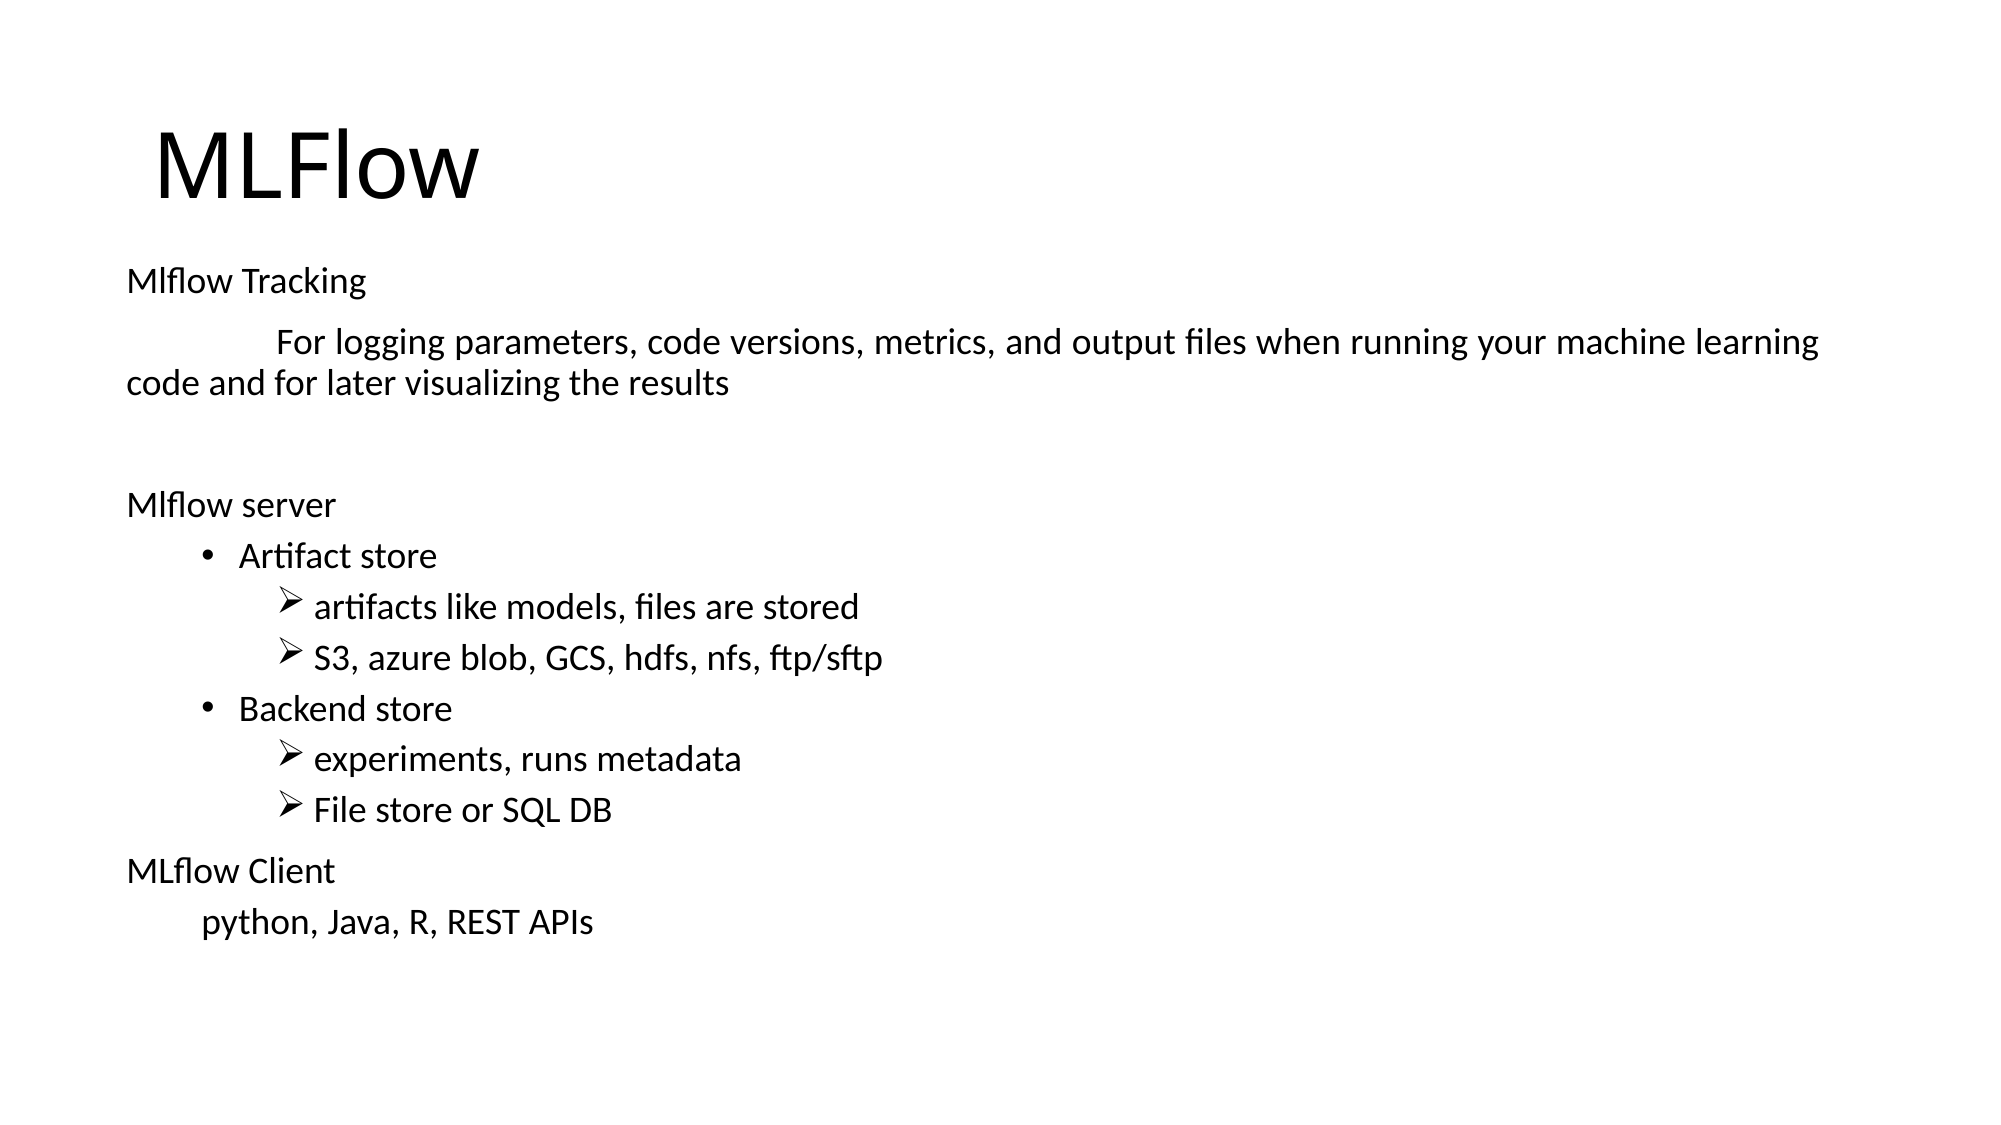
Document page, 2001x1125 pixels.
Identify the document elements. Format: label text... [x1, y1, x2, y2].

list Mlflow Tracking For logging parameters, code versions, metrics, and output files when running your machine learning code and for later visualizing the results Mlflow server Artifact store artifacts like models, files are stored S3, azure blob, GCS, hdfs, nfs, ftp/sftp Backend store experiments, runs metadata File store or SQL DB MLflow Client python, Java, R, REST APIs [111, 253, 1837, 1032]
title MLFlow [137, 59, 1863, 278]
